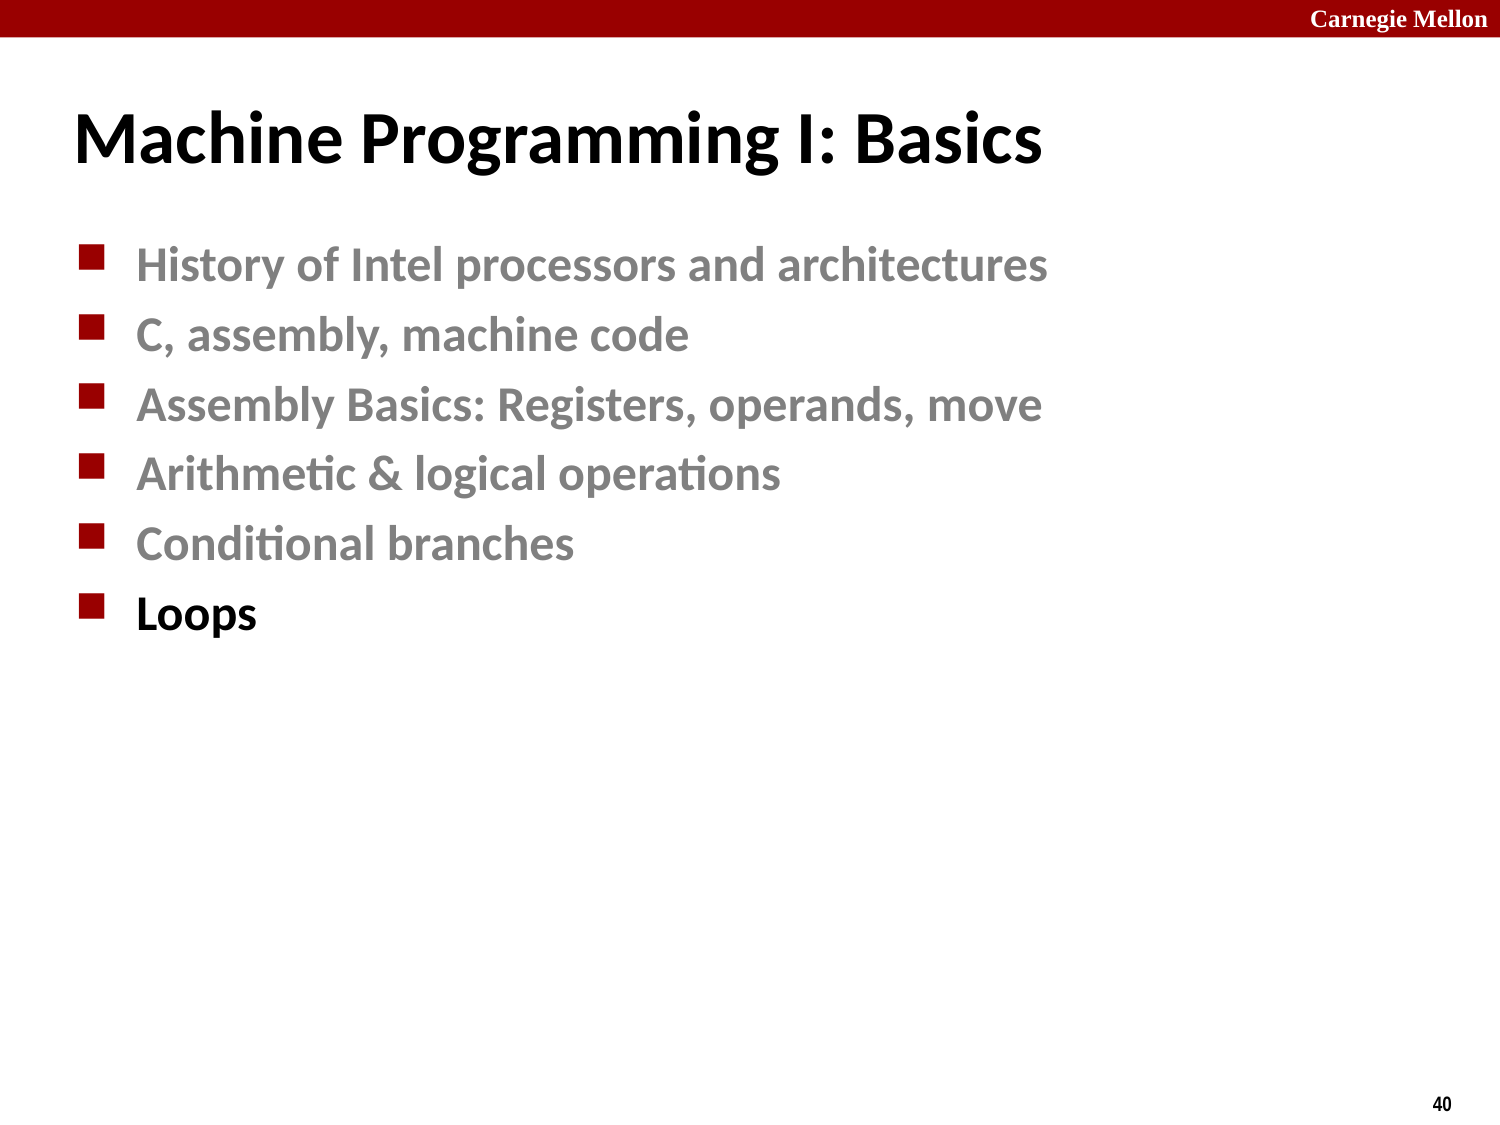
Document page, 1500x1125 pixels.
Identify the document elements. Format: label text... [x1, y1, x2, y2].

list History of Intel processors and architectures C, assembly, machine code Assembly Basics: Registers, operands, move Arithmetic & logical operations Conditional branches Loops [64, 223, 1361, 1040]
title Machine Programming I: Basics [58, 71, 1305, 197]
